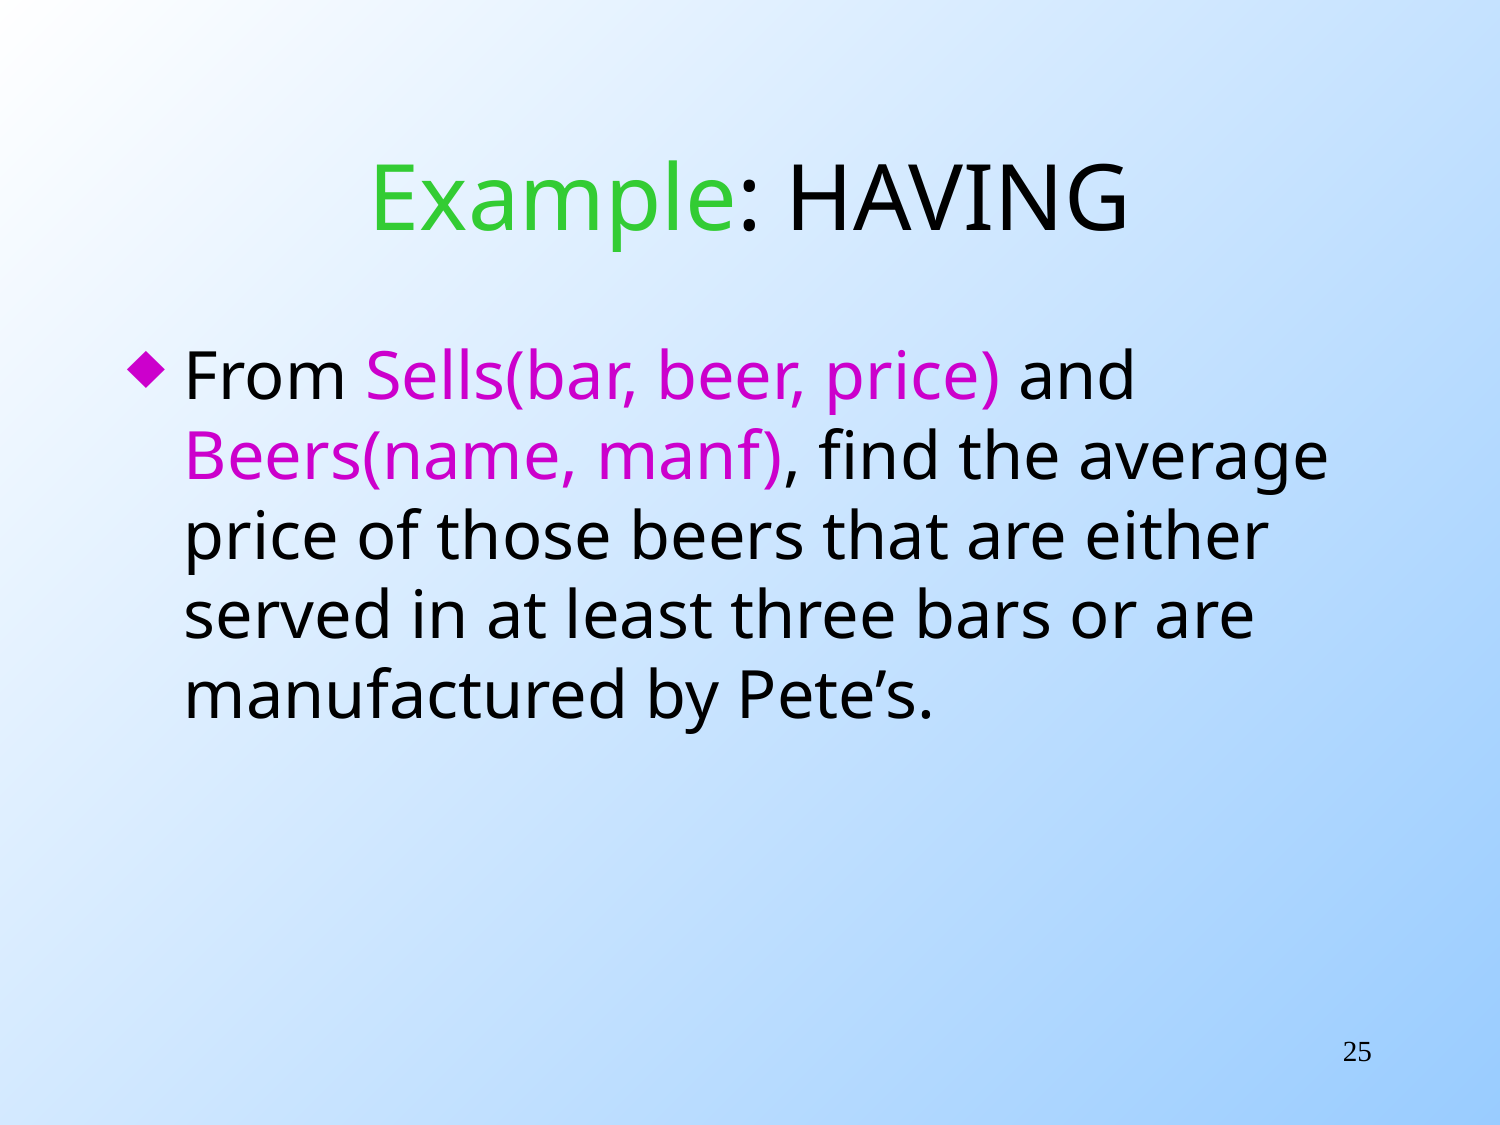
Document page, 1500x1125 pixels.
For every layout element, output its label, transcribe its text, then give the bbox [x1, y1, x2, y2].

slide_number 25 [1074, 1025, 1388, 1100]
list From Sells(bar, beer, price) and Beers(name, manf), find the average price of those beers that are either served in at least three bars or are manufactured by Pete’s. [112, 324, 1388, 1000]
title Example: HAVING [112, 99, 1388, 288]
